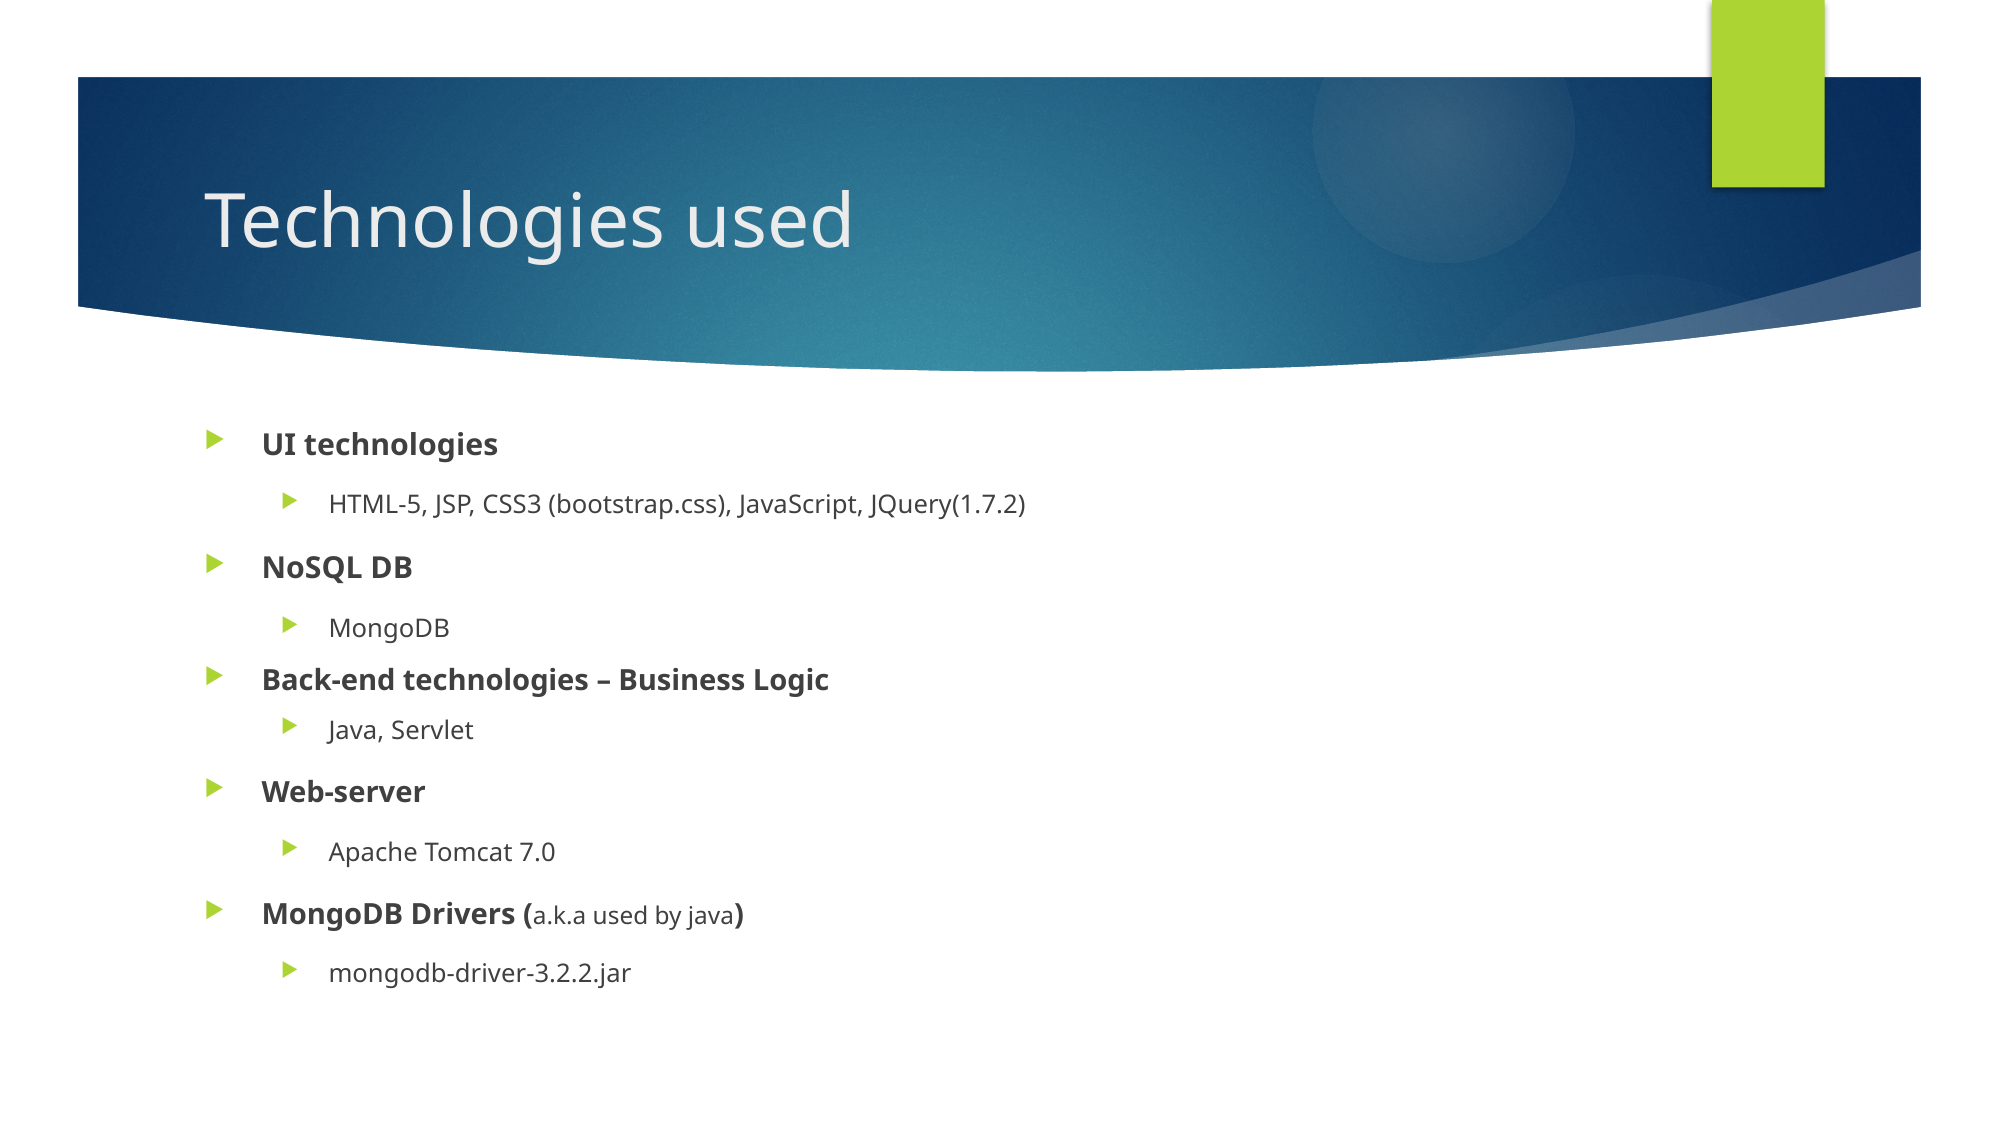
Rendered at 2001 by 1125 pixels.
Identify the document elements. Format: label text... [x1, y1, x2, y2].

title Technologies used [189, 159, 1627, 276]
list UI technologies HTML-5, JSP, CSS3 (bootstrap.css), JavaScript, JQuery(1.7.2) NoSQL DB MongoDB Back-end technologies – Business Logic Java, Servlet Web-server Apache Tomcat 7.0 MongoDB Drivers (a.k.a used by java) mongodb-driver-3.2.2.jar [189, 399, 1823, 1006]
